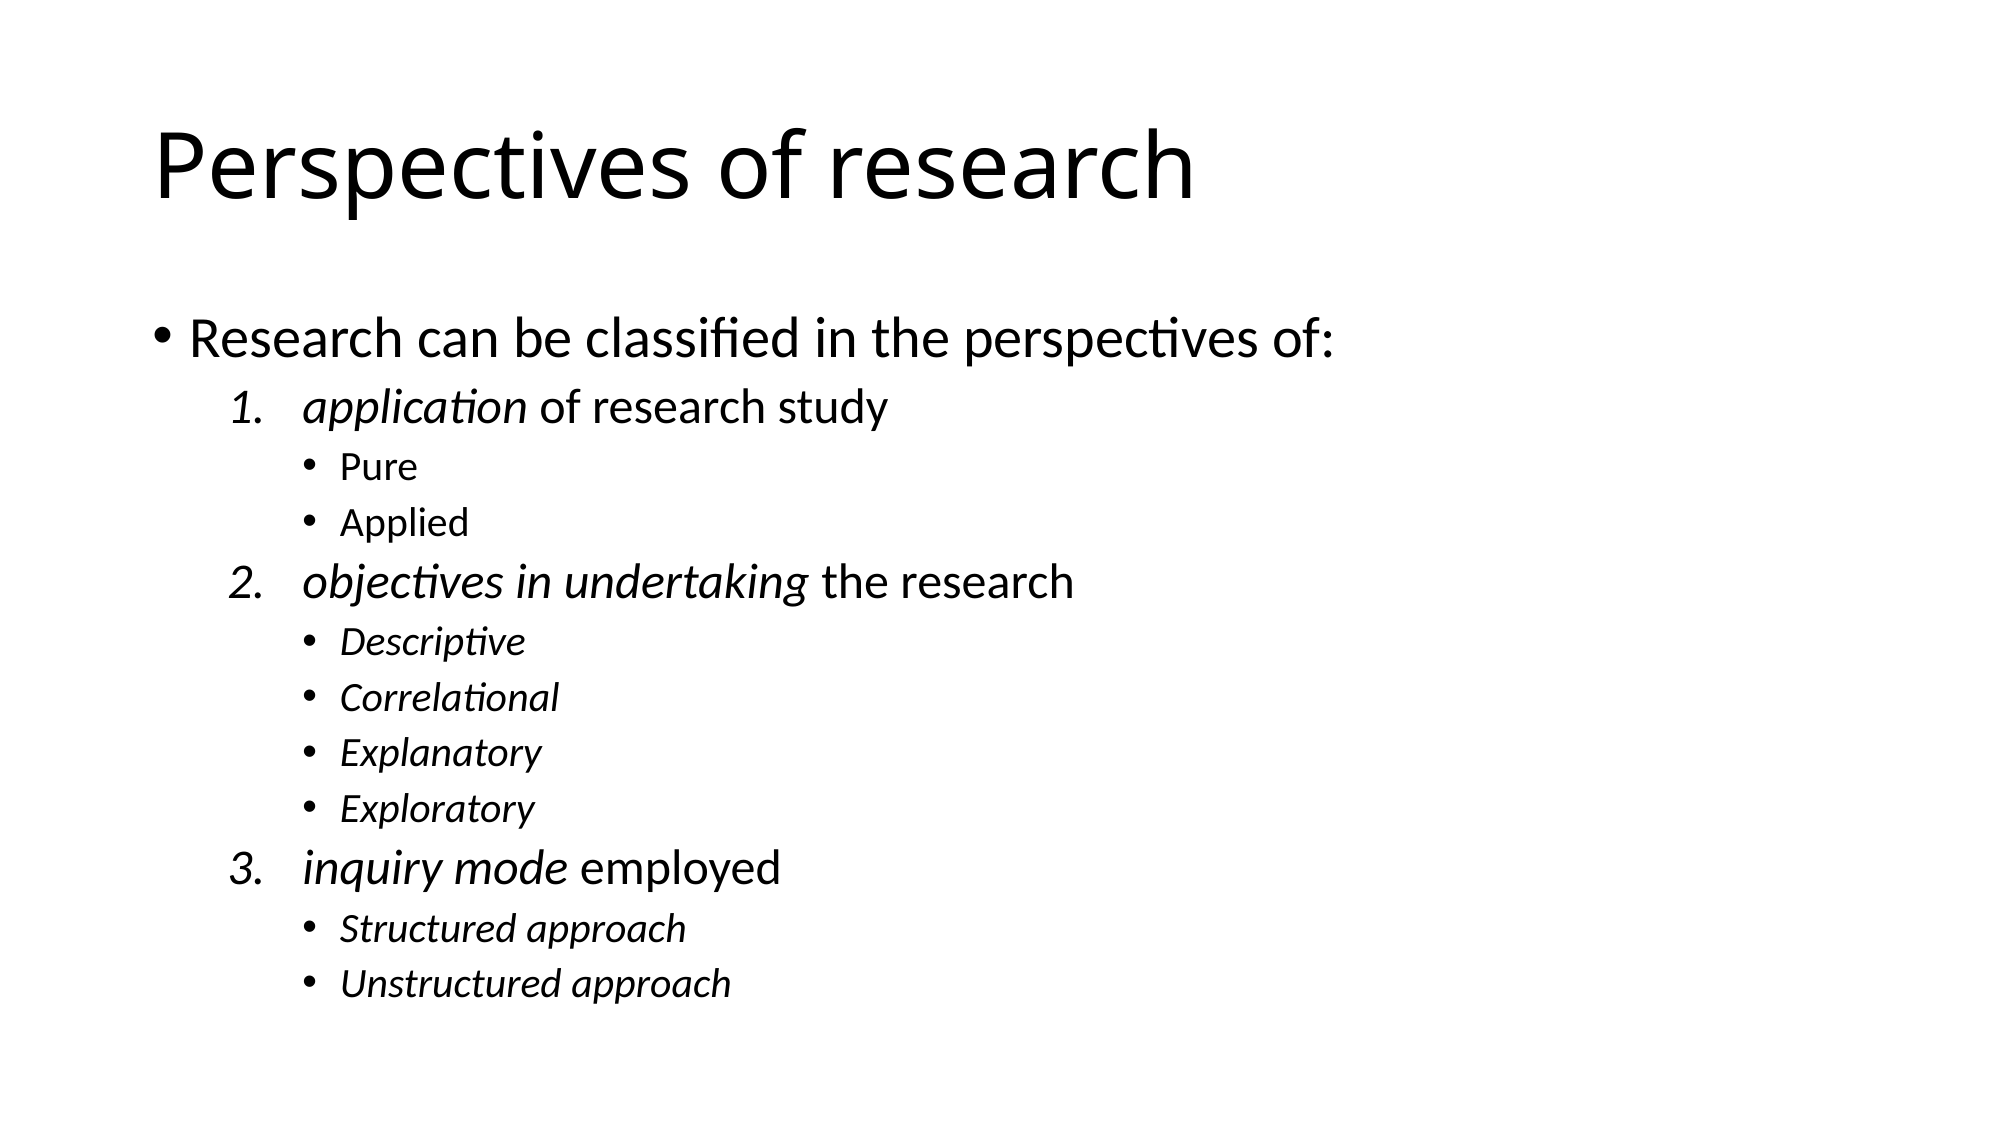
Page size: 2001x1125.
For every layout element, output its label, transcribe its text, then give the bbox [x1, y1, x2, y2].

title Perspectives of research [137, 59, 1863, 278]
list Research can be classified in the perspectives of: application of research study Pure Applied objectives in undertaking the research Descriptive Correlational Explanatory Exploratory inquiry mode employed Structured approach Unstructured approach [137, 299, 1863, 1087]
